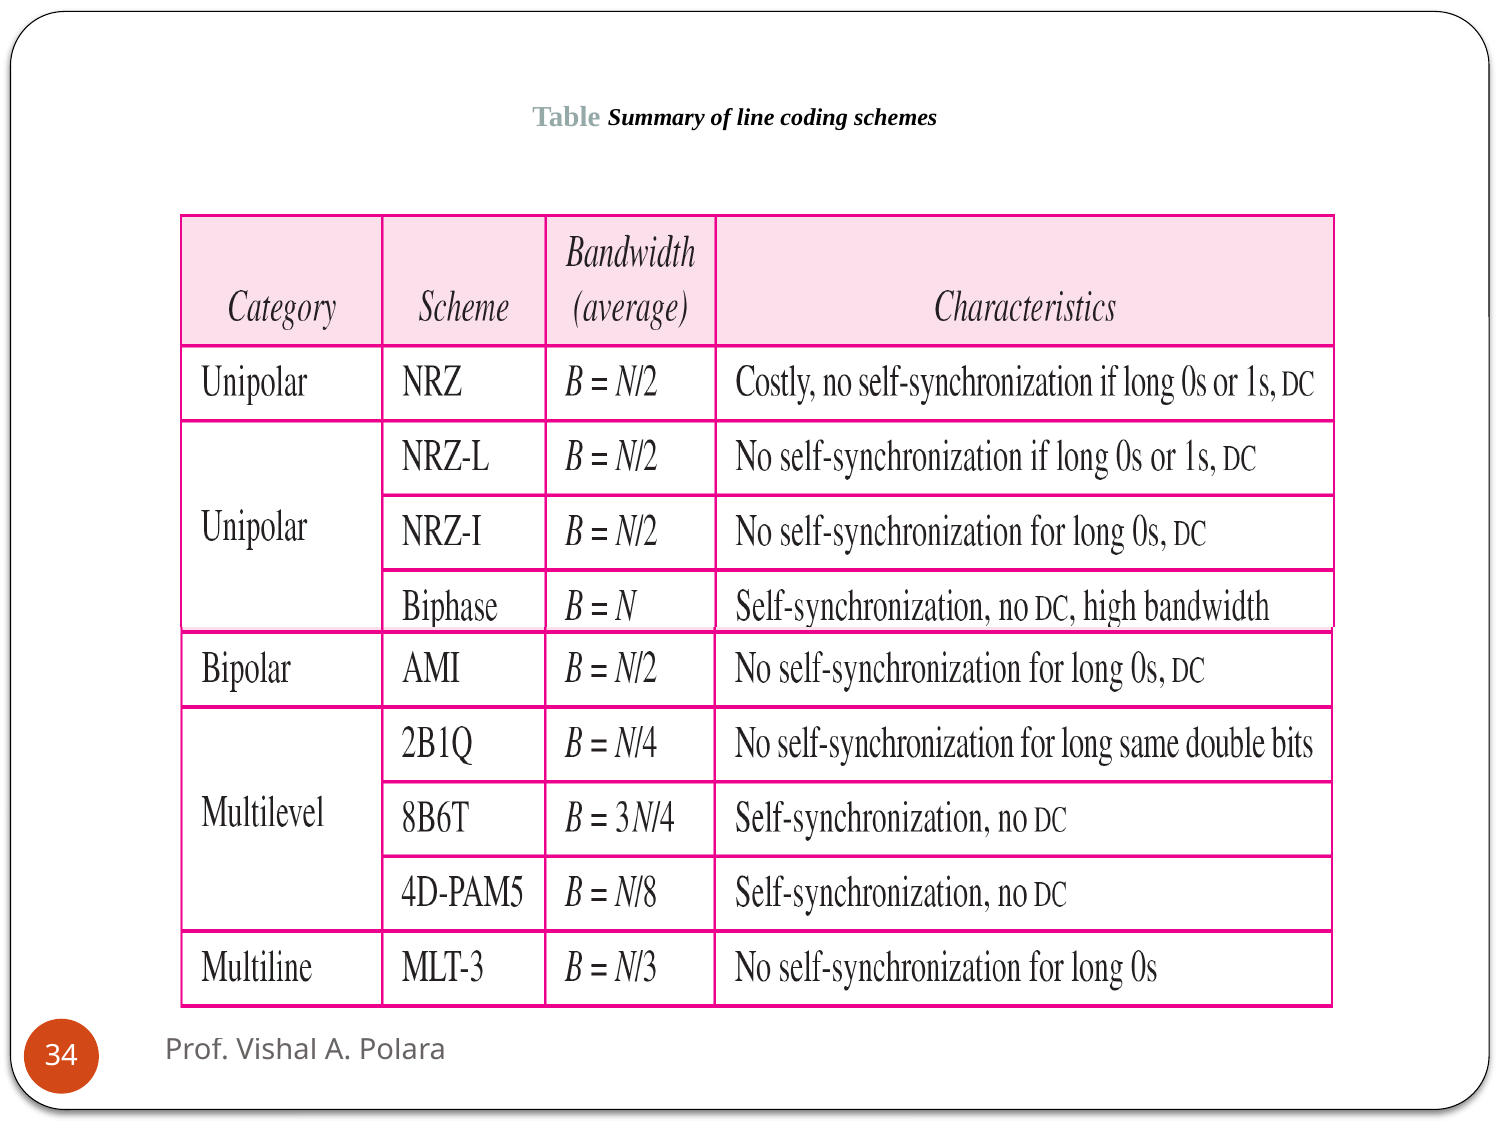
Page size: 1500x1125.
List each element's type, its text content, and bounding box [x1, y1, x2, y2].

slide_number 34 [23, 1018, 99, 1094]
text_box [162, 199, 1353, 1038]
footer Prof. Vishal A. Polara [150, 1012, 800, 1088]
text_box Table Summary of line coding schemes [517, 62, 954, 140]
